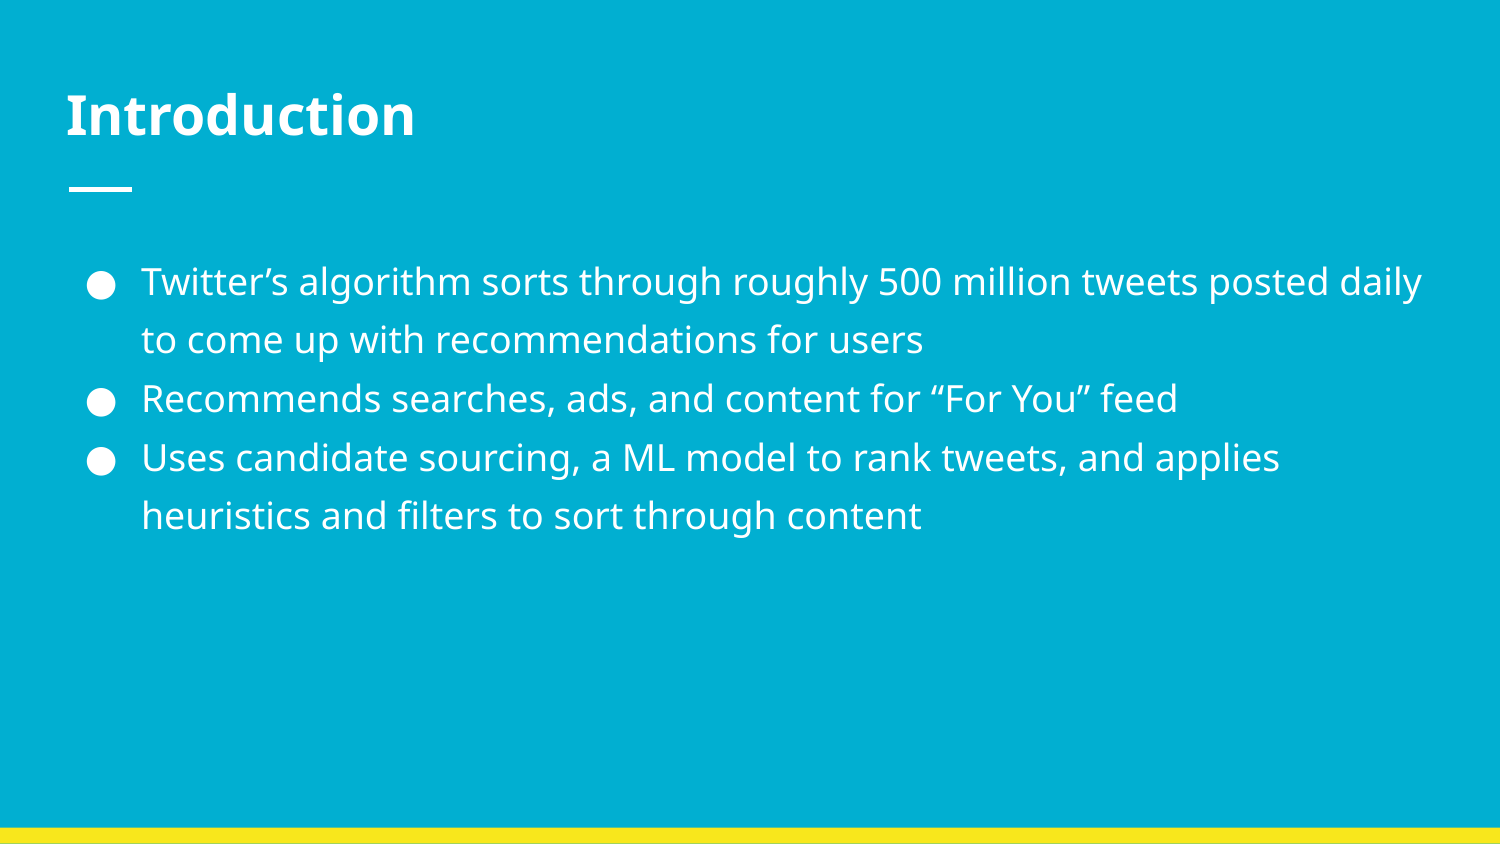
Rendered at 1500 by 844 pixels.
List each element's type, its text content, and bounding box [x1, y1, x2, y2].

title Introduction [51, 61, 1449, 167]
list Twitter’s algorithm sorts through roughly 500 million tweets posted daily to come up with recommendations for users Recommends searches, ads, and content for “For You” feed Uses candidate sourcing, a ML model to rank tweets, and applies heuristics and filters to sort through content [51, 232, 1449, 750]
